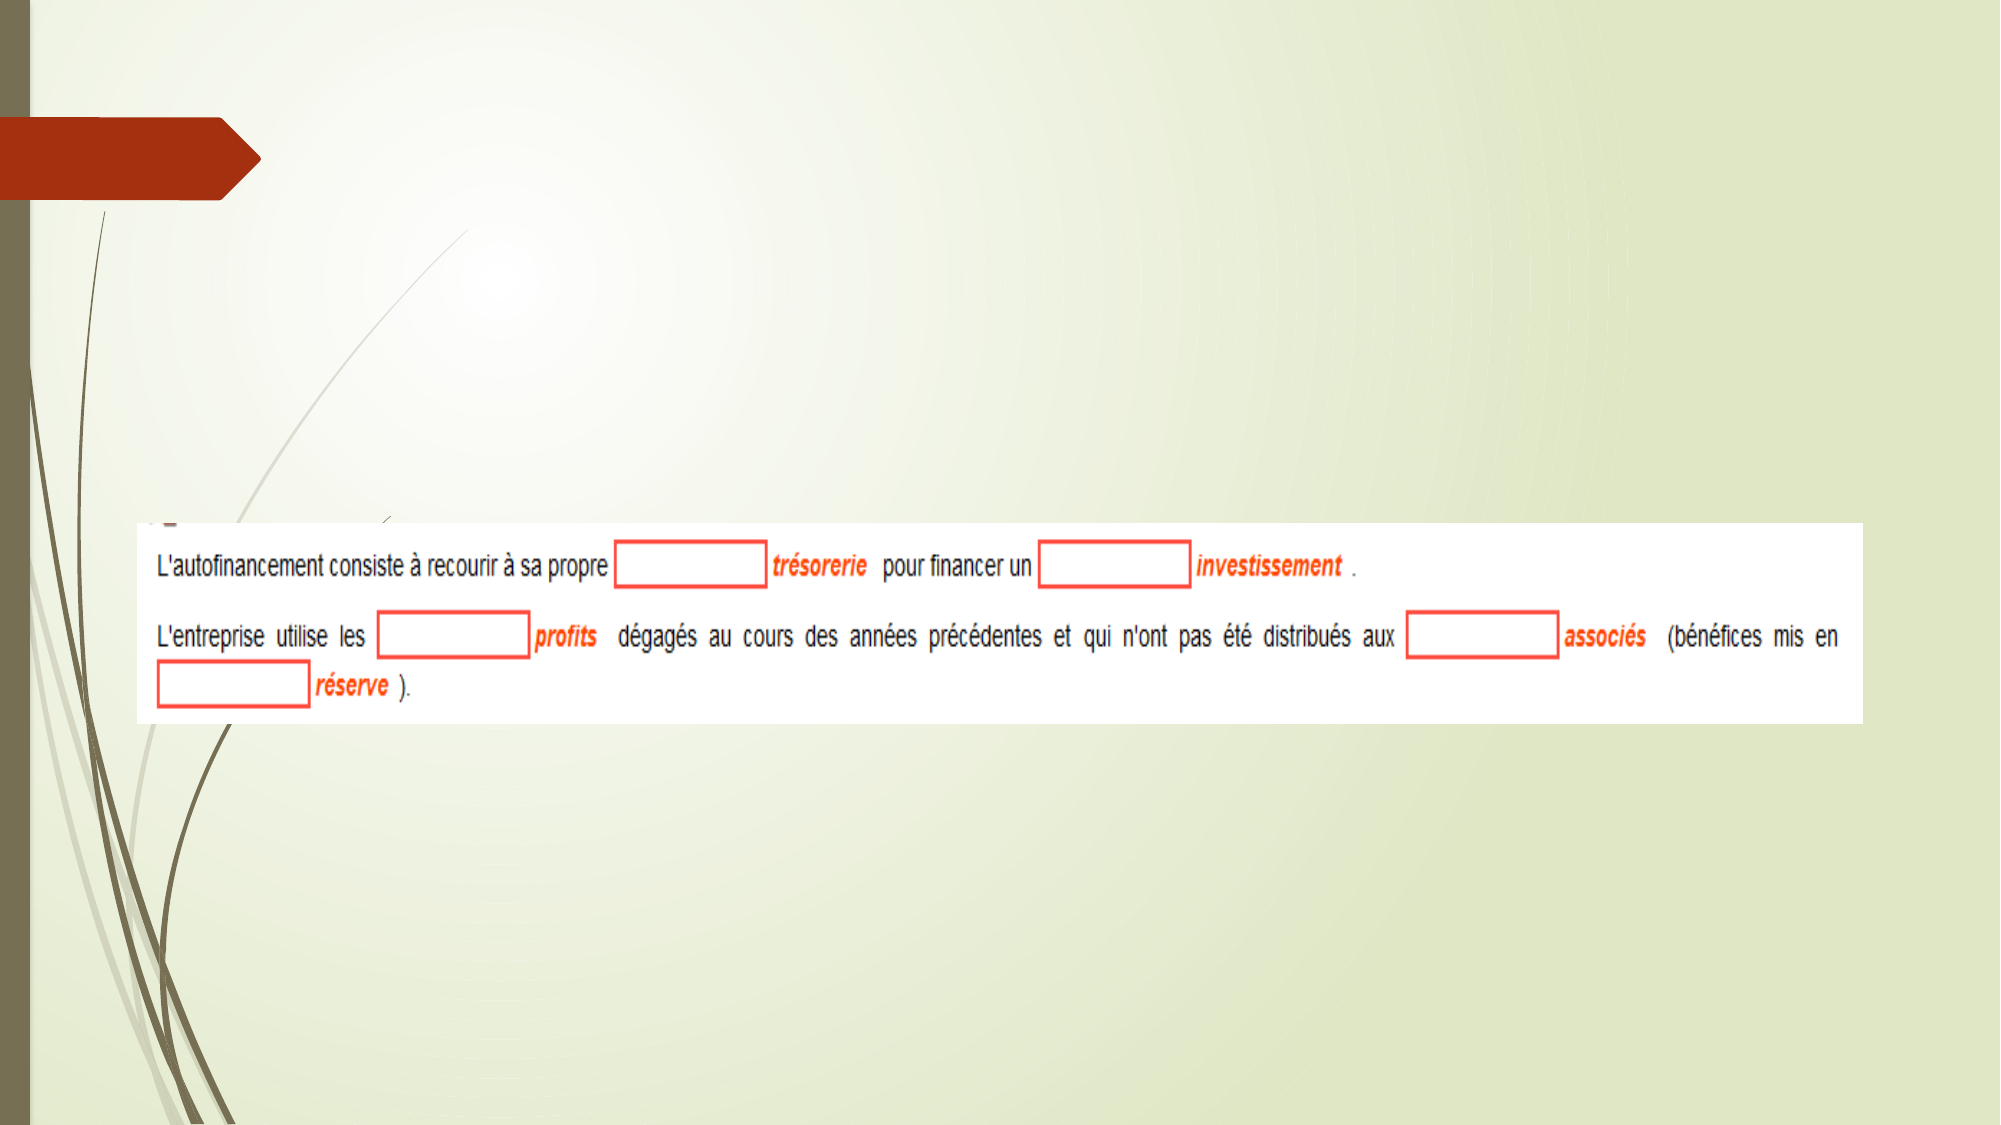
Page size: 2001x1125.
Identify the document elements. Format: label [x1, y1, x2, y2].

list [137, 523, 1863, 725]
